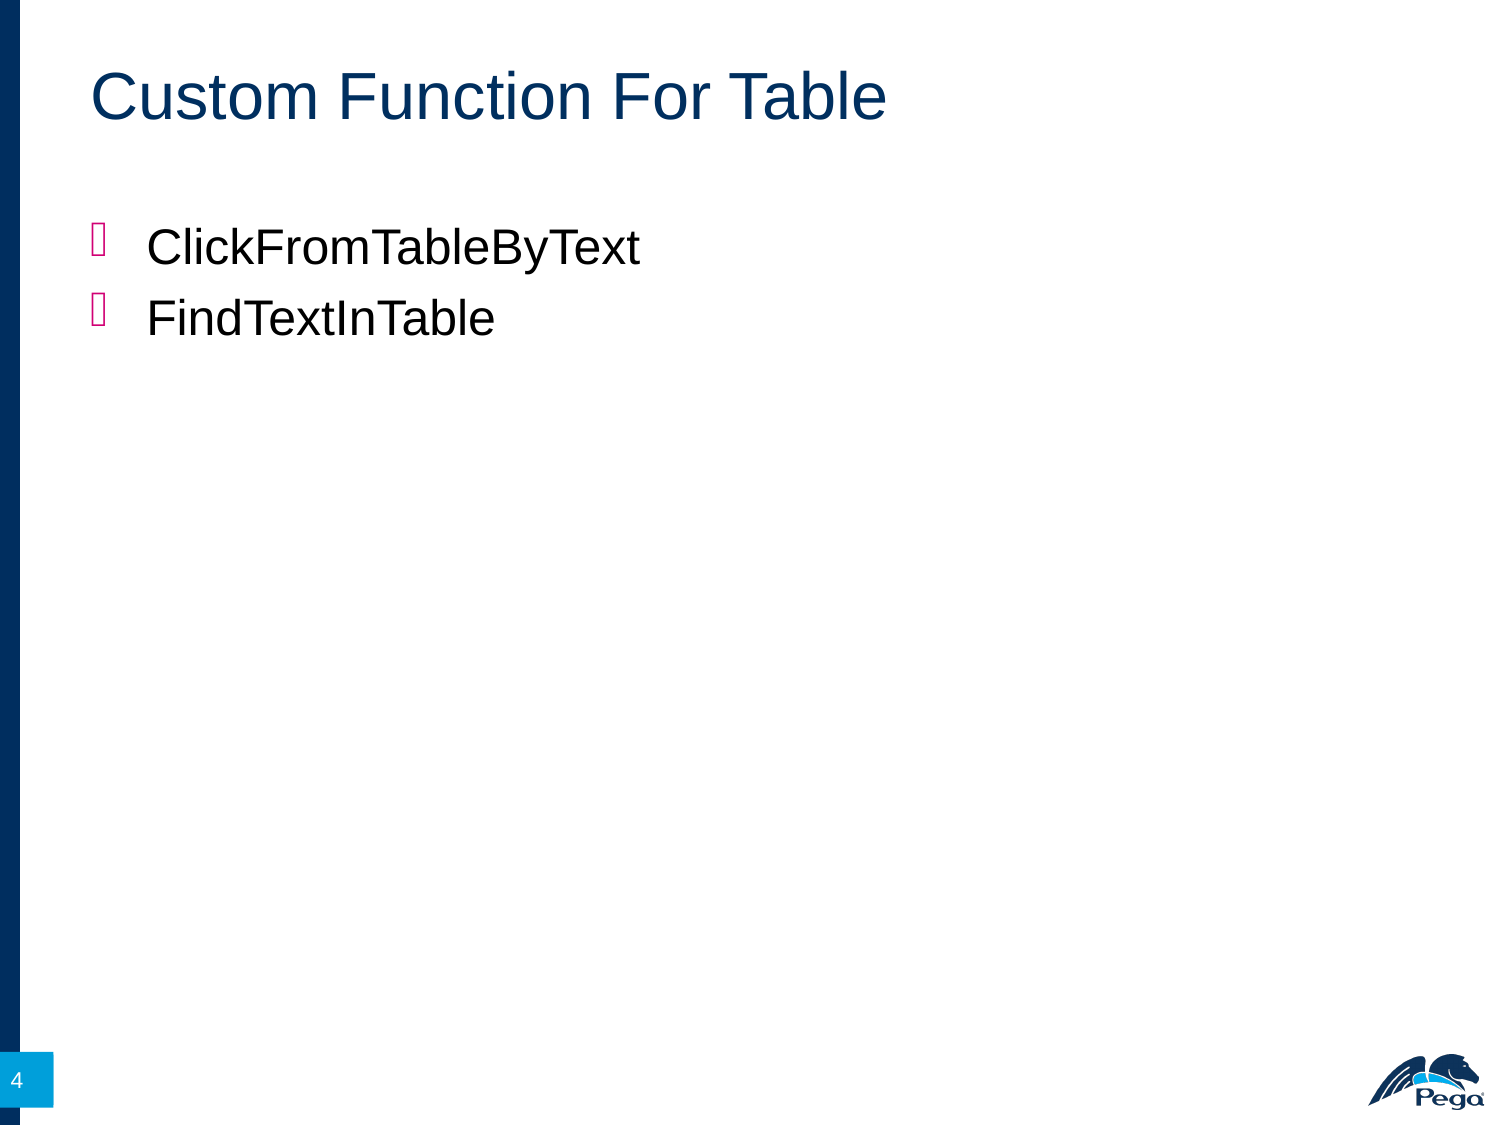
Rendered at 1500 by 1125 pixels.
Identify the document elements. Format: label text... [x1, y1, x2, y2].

title Custom Function For Table [75, 18, 1425, 168]
list ClickFromTableByText FindTextInTable [75, 207, 1425, 1025]
picture [1368, 1054, 1485, 1110]
